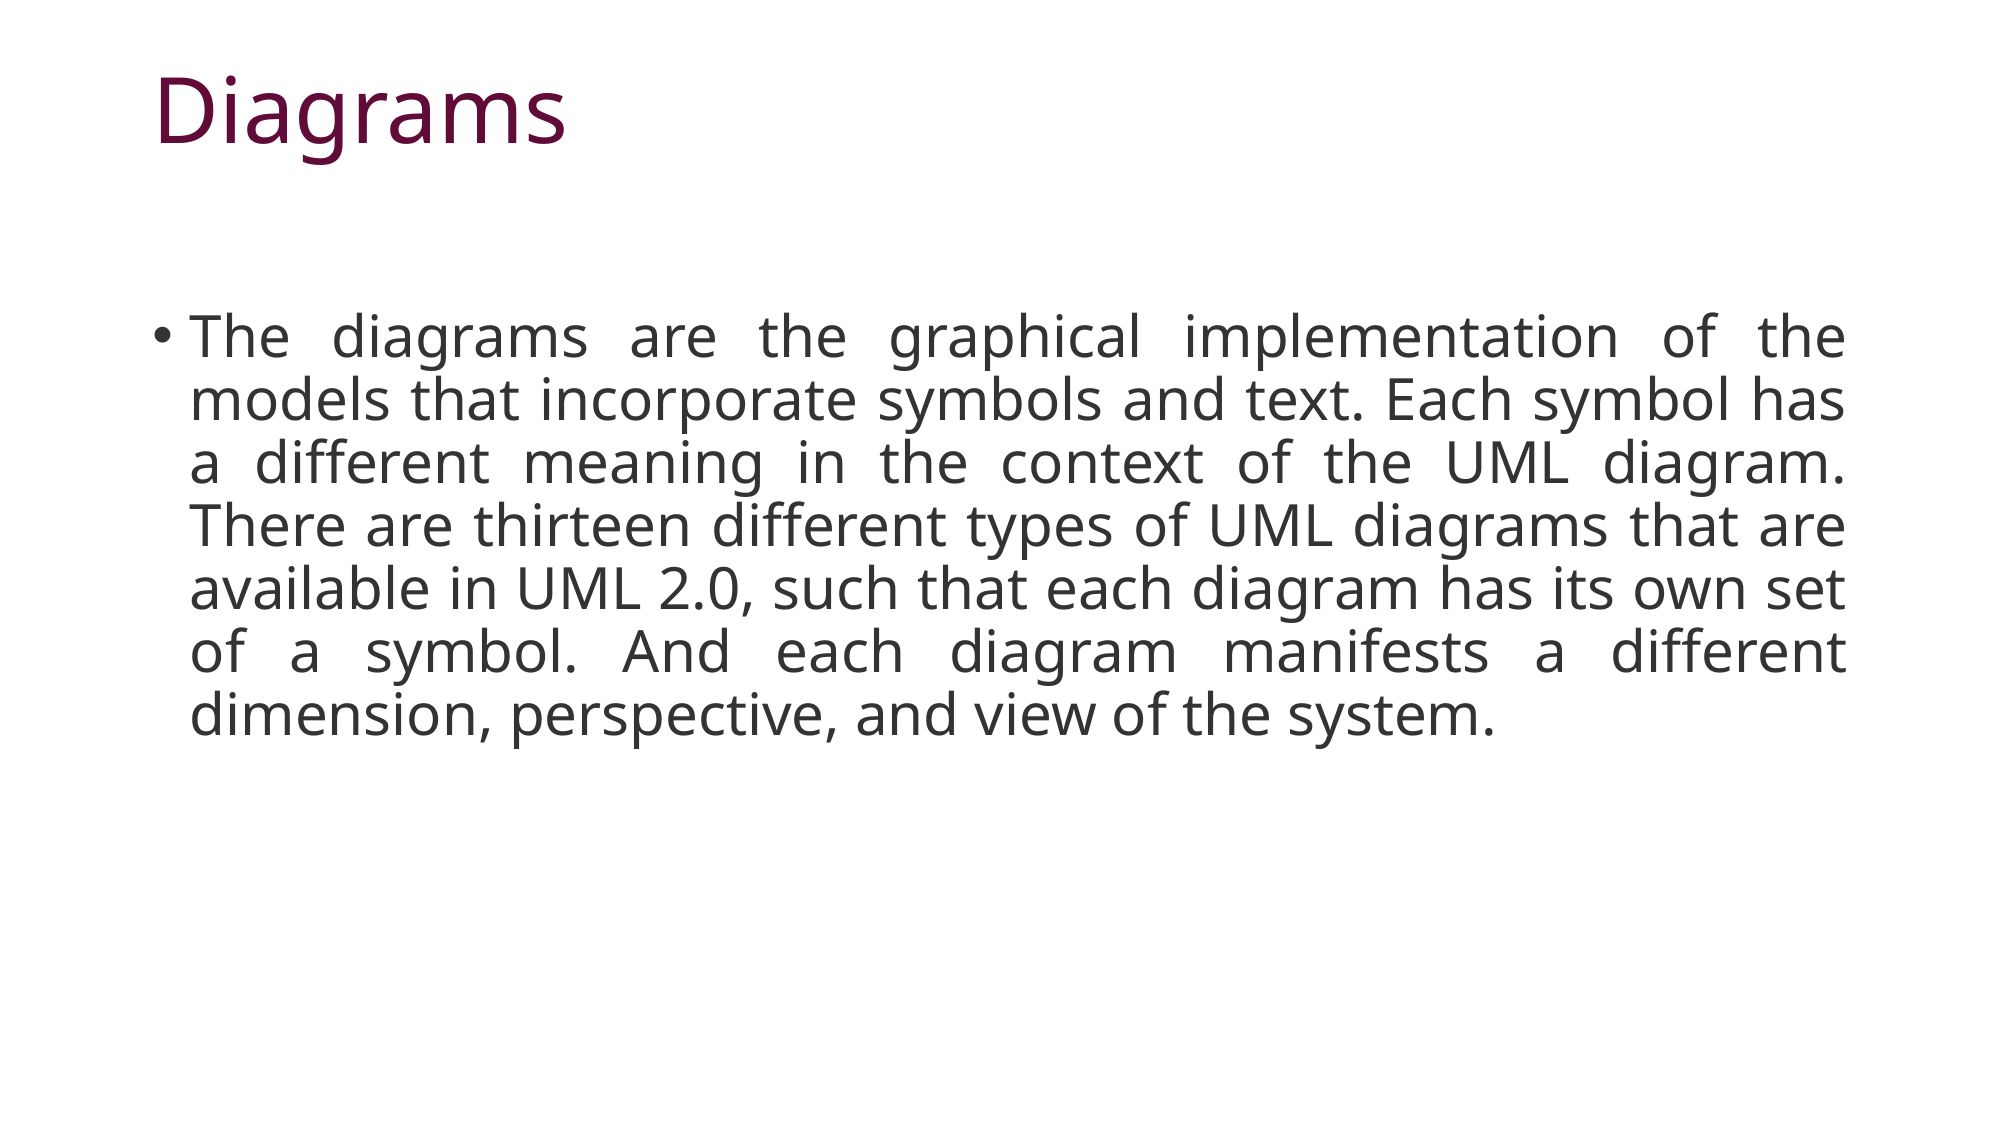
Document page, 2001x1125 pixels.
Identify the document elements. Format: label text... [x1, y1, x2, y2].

list The diagrams are the graphical implementation of the models that incorporate symbols and text. Each symbol has a different meaning in the context of the UML diagram. There are thirteen different types of UML diagrams that are available in UML 2.0, such that each diagram has its own set of a symbol. And each diagram manifests a different dimension, perspective, and view of the system. [137, 299, 1863, 1014]
title Diagrams [137, 59, 1863, 278]
